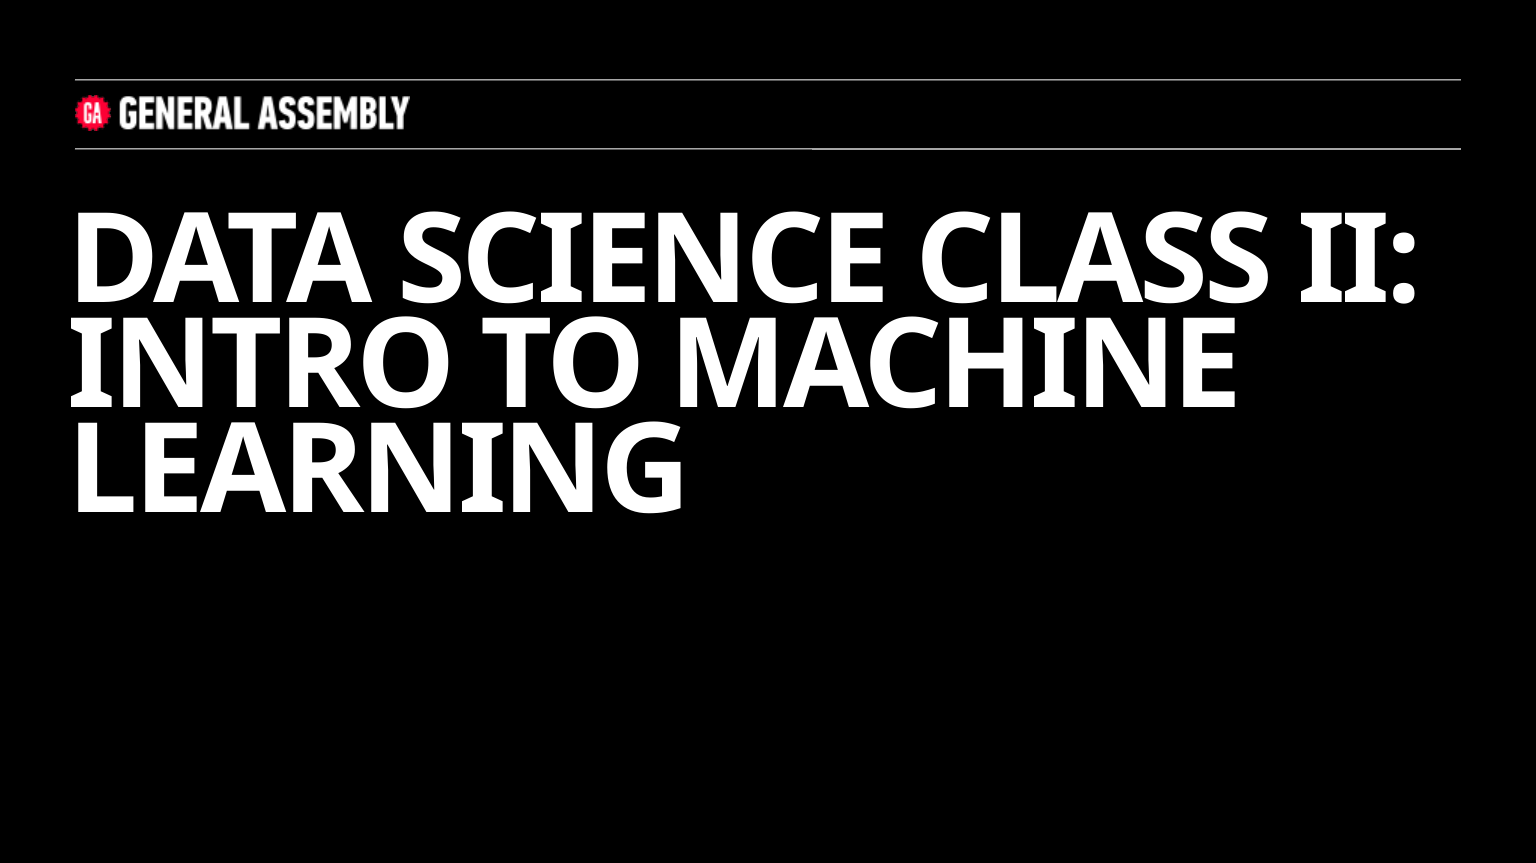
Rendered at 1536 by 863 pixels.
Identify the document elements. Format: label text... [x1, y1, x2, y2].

picture [75, 95, 410, 131]
title Data science class II: intro to machine learning [67, 218, 1458, 482]
